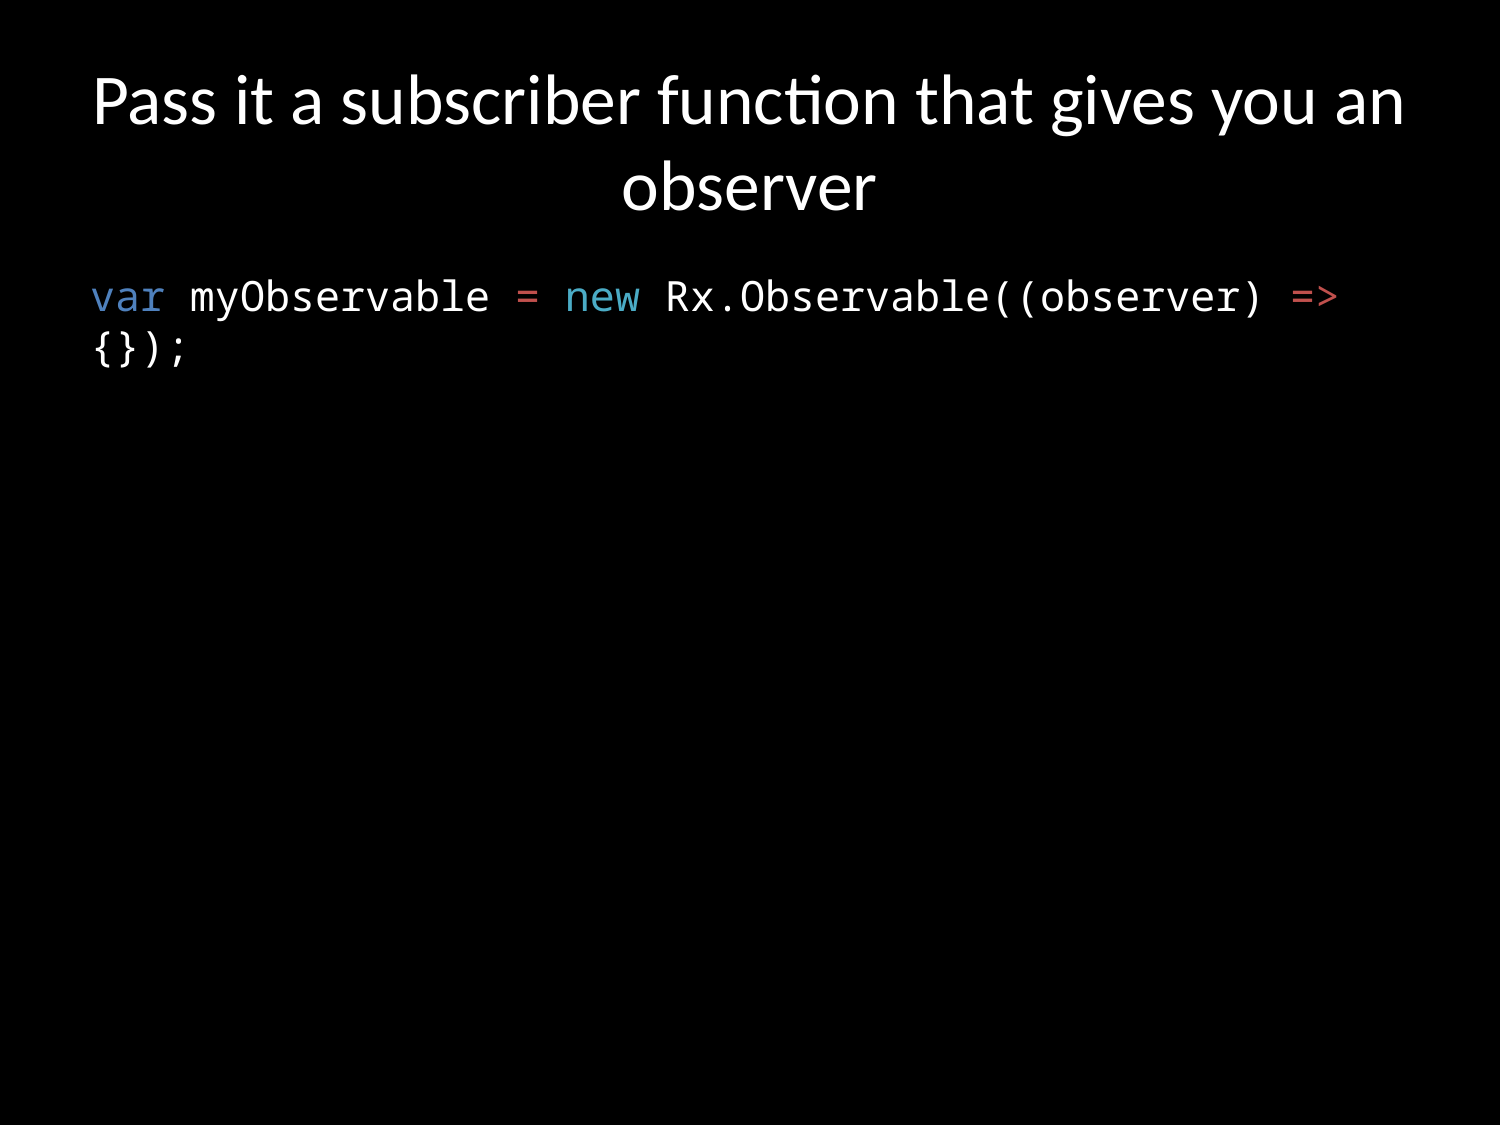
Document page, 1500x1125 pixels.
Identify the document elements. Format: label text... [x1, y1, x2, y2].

title Pass it a subscriber function that gives you an observer [75, 45, 1425, 233]
list var myObservable = new Rx.Observable((observer) => {}); [75, 262, 1425, 1005]
